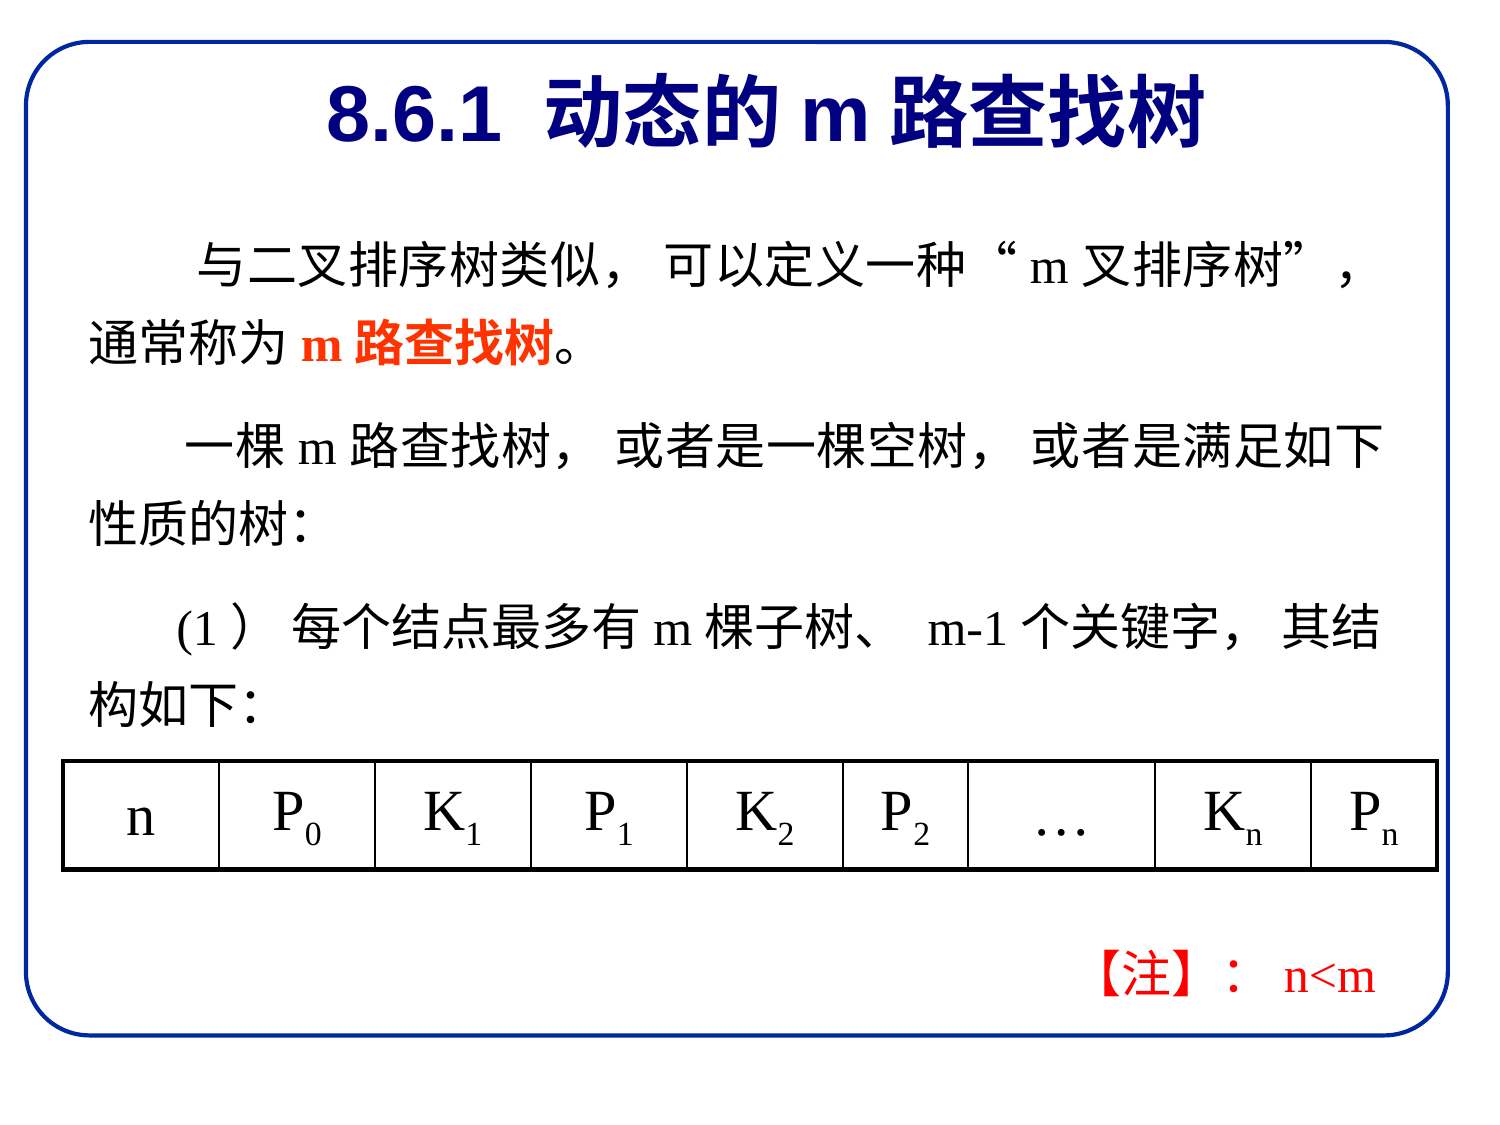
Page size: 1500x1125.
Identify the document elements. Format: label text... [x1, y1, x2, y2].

table_header P2 [844, 763, 967, 867]
table_header K1 [376, 763, 530, 867]
table_header … [969, 763, 1154, 867]
table_header Pn [1312, 763, 1435, 867]
table_header Kn [1156, 763, 1310, 867]
text_box 与二叉排序树类似， 可以定义一种“m叉排序树”， 通常称为m路查找树。 一棵m路查找树， 或者是一棵空树， 或者是满足如下性质的树： (1） 每个结点最多有m棵子树、 m-1个关键字， 其结构如下： [74, 207, 1400, 741]
text_box [1400, 360, 1500, 447]
table_header P1 [532, 763, 686, 867]
title 8.6.1 动态的m路查找树 [128, 54, 1405, 212]
text_box 【注】：n<m [1057, 916, 1416, 1010]
table_header P0 [220, 763, 374, 867]
table_header K2 [688, 763, 842, 867]
table_header n [65, 763, 218, 867]
